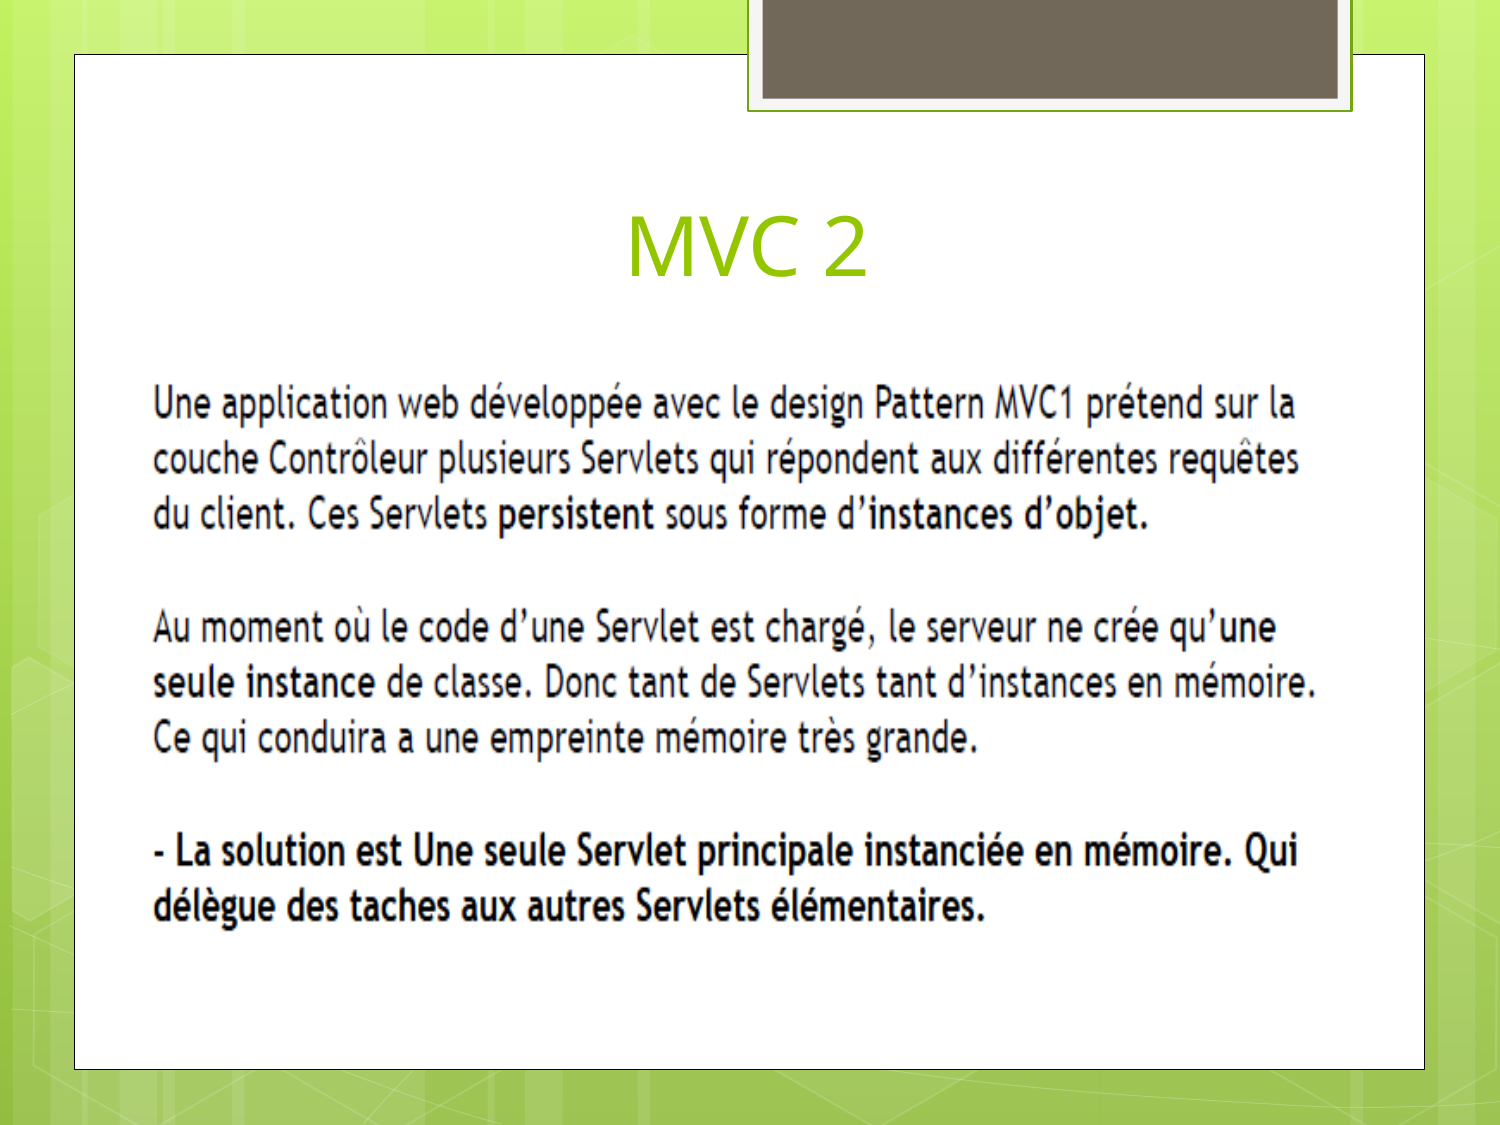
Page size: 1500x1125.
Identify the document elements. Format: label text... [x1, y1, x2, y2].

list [93, 354, 1407, 953]
title MVC 2 [171, 113, 1324, 302]
